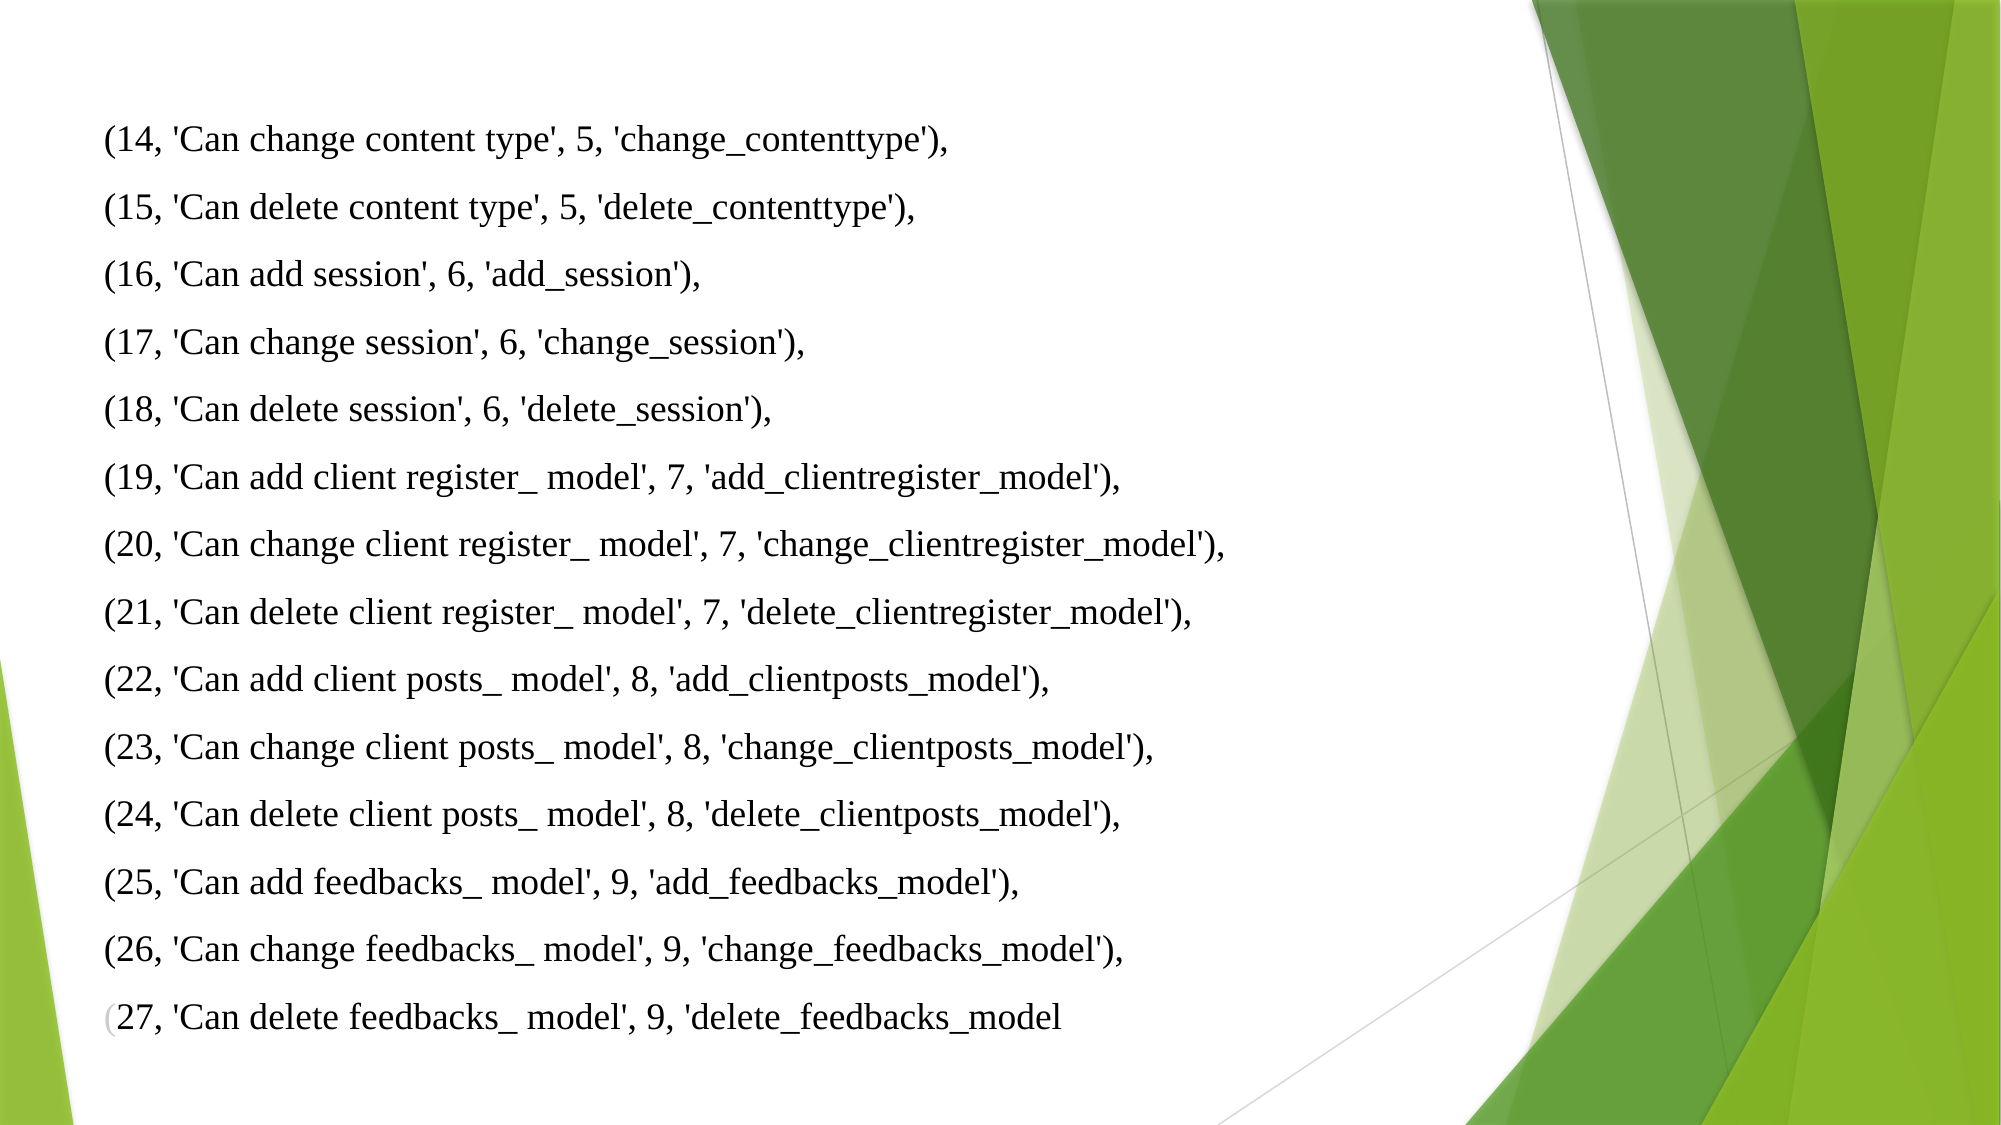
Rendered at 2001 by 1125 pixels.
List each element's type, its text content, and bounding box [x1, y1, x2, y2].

title (14, 'Can change content type', 5, 'change_contenttype'), (15, 'Can delete content type', 5, 'delete_contenttype'), (16, 'Can add session', 6, 'add_session'), (17, 'Can change session', 6, 'change_session'), (18, 'Can delete session', 6, 'delete_session'), (19, 'Can add client register_ model', 7, 'add_clientregister_model'), (20, 'Can change client register_ model', 7, 'change_clientregister_model'), (21, 'Can delete client register_ model', 7, 'delete_clientregister_model'), (22, 'Can add client posts_ model', 8, 'add_clientposts_model'), (23, 'Can change client posts_ model', 8, 'change_clientposts_model'), (24, 'Can delete client posts_ model', 8, 'delete_clientposts_model'), (25, 'Can add feedbacks_ model', 9, 'add_feedbacks_model'), (26, 'Can change feedbacks_ model', 9, 'change_feedbacks_model'), (27, 'Can delete feedbacks_ model', 9, 'delete_feedbacks_model [88, 16, 1522, 248]
